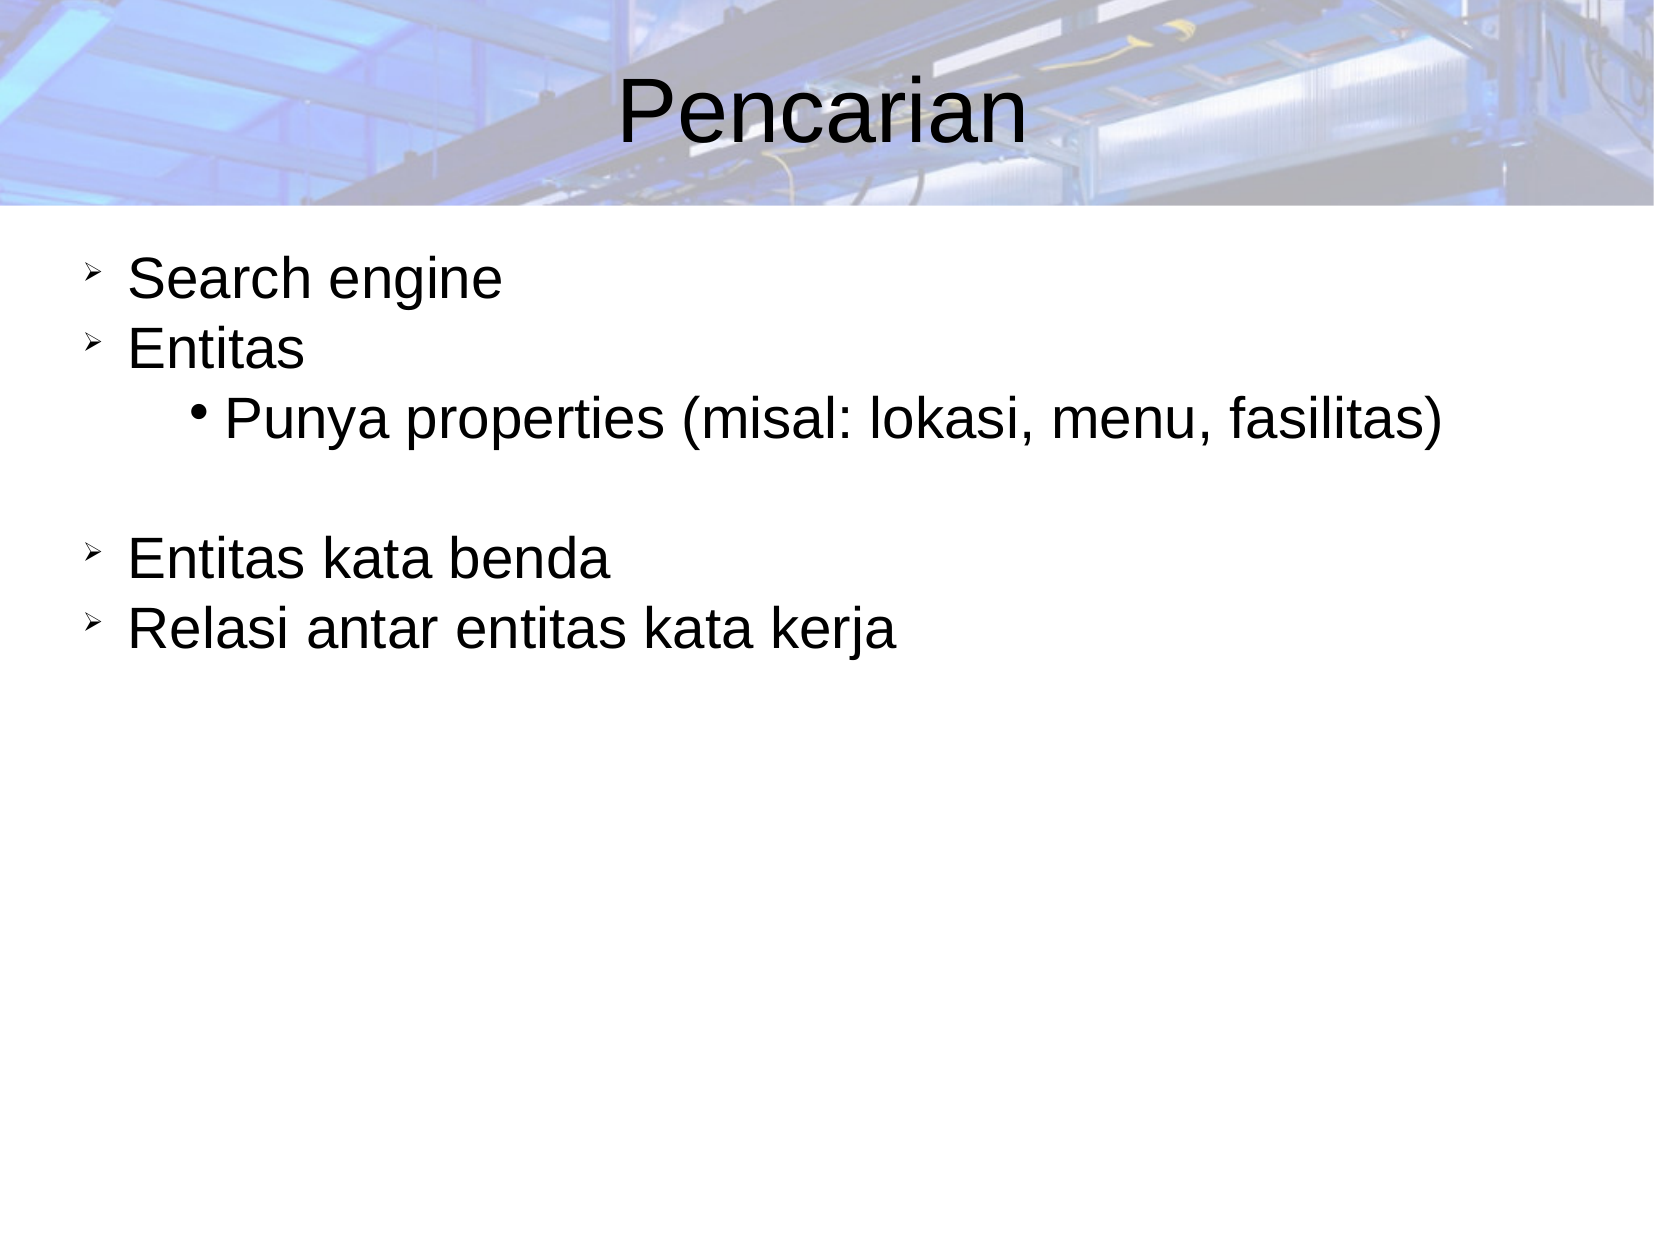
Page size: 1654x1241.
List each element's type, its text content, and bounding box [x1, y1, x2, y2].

text_box Pencarian [11, 2, 1635, 210]
picture [0, 0, 1654, 1241]
text_box Search engine Entitas Punya properties (misal: lokasi, menu, fasilitas) Entitas kata benda Relasi antar entitas kata kerja [82, 240, 1537, 959]
